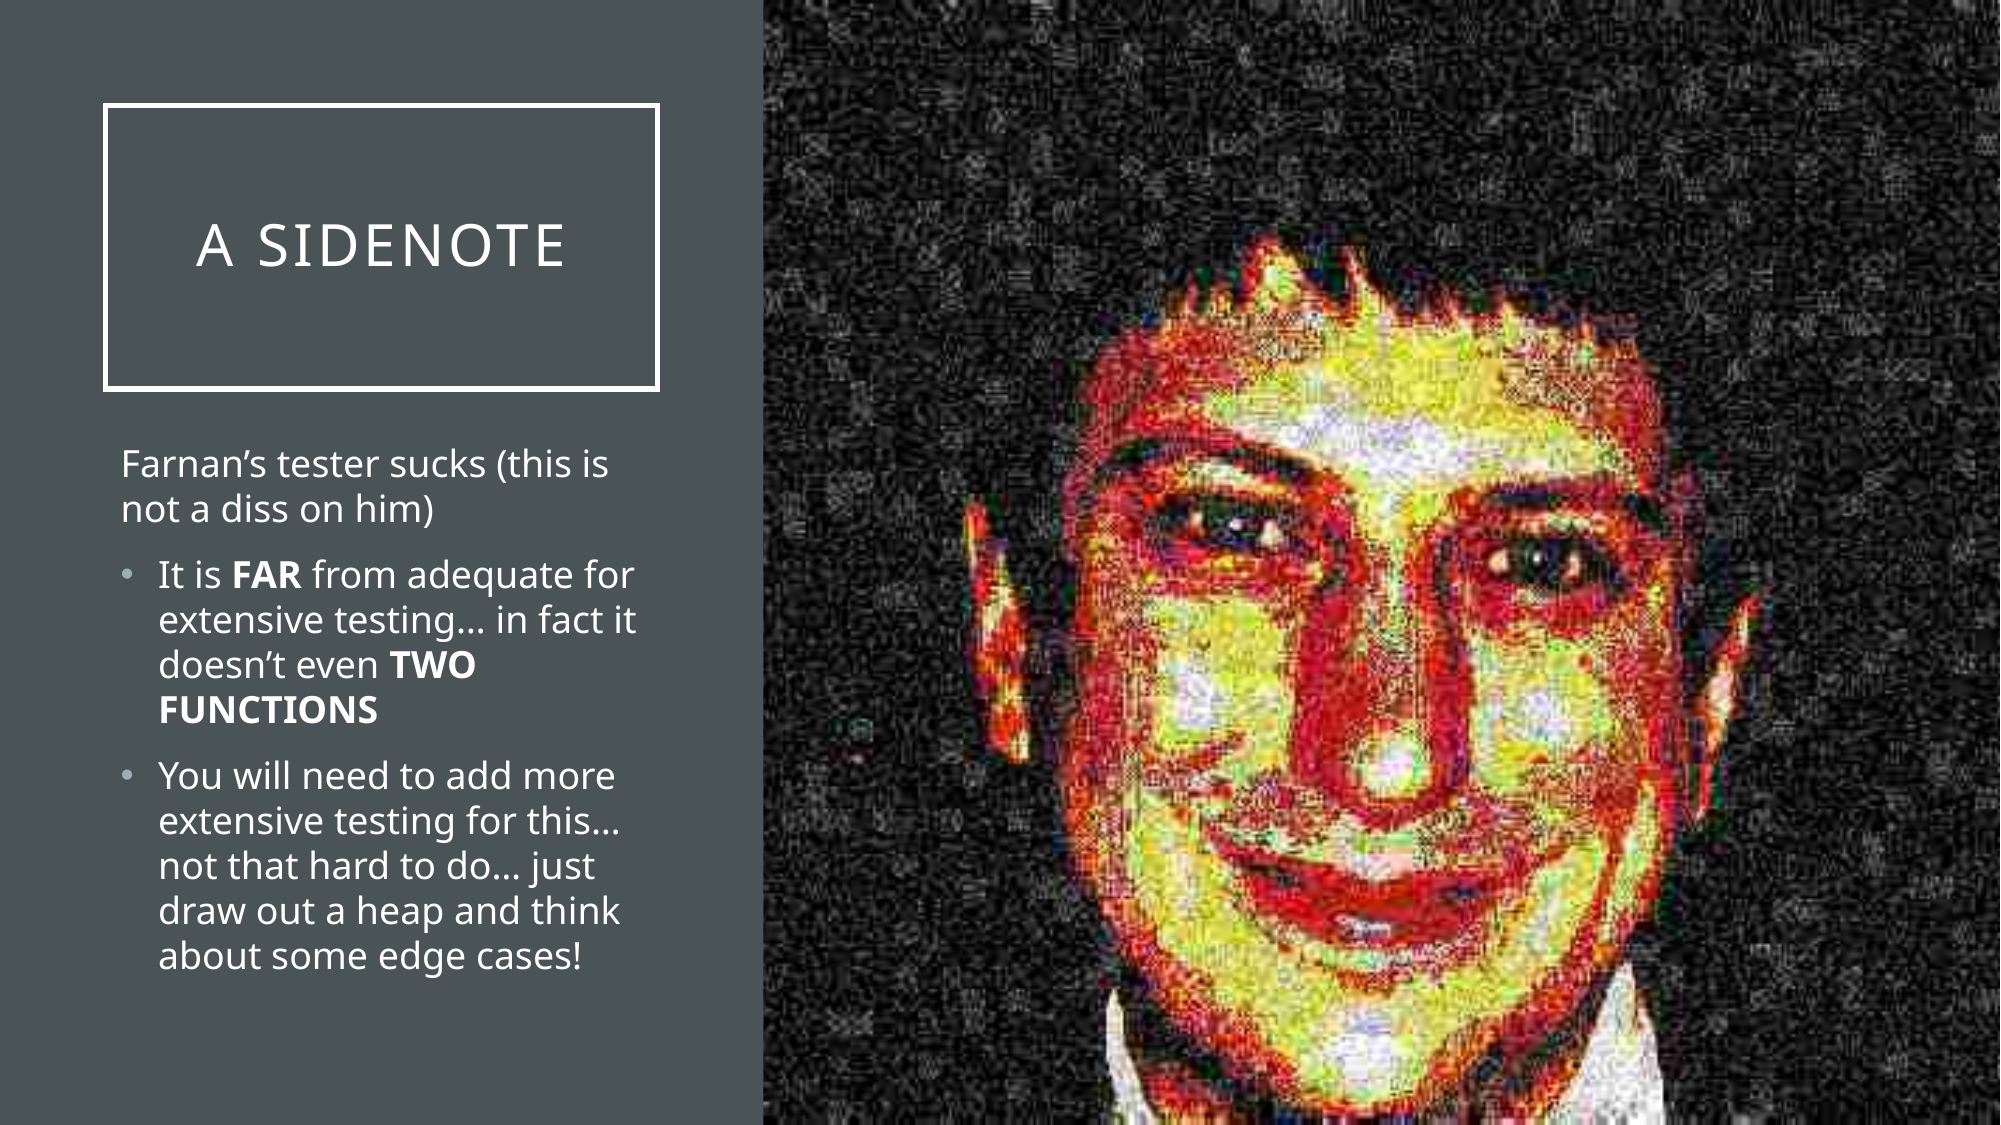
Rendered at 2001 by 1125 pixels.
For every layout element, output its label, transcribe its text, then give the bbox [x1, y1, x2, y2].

title A SideNote [103, 103, 660, 392]
picture [762, 0, 2000, 1125]
list Farnan’s tester sucks (this is not a diss on him) It is FAR from adequate for extensive testing… in fact it doesn’t even TWO FUNCTIONS You will need to add more extensive testing for this… not that hard to do… just draw out a heap and think about some edge cases! [105, 432, 658, 994]
text_box [0, 0, 762, 1125]
